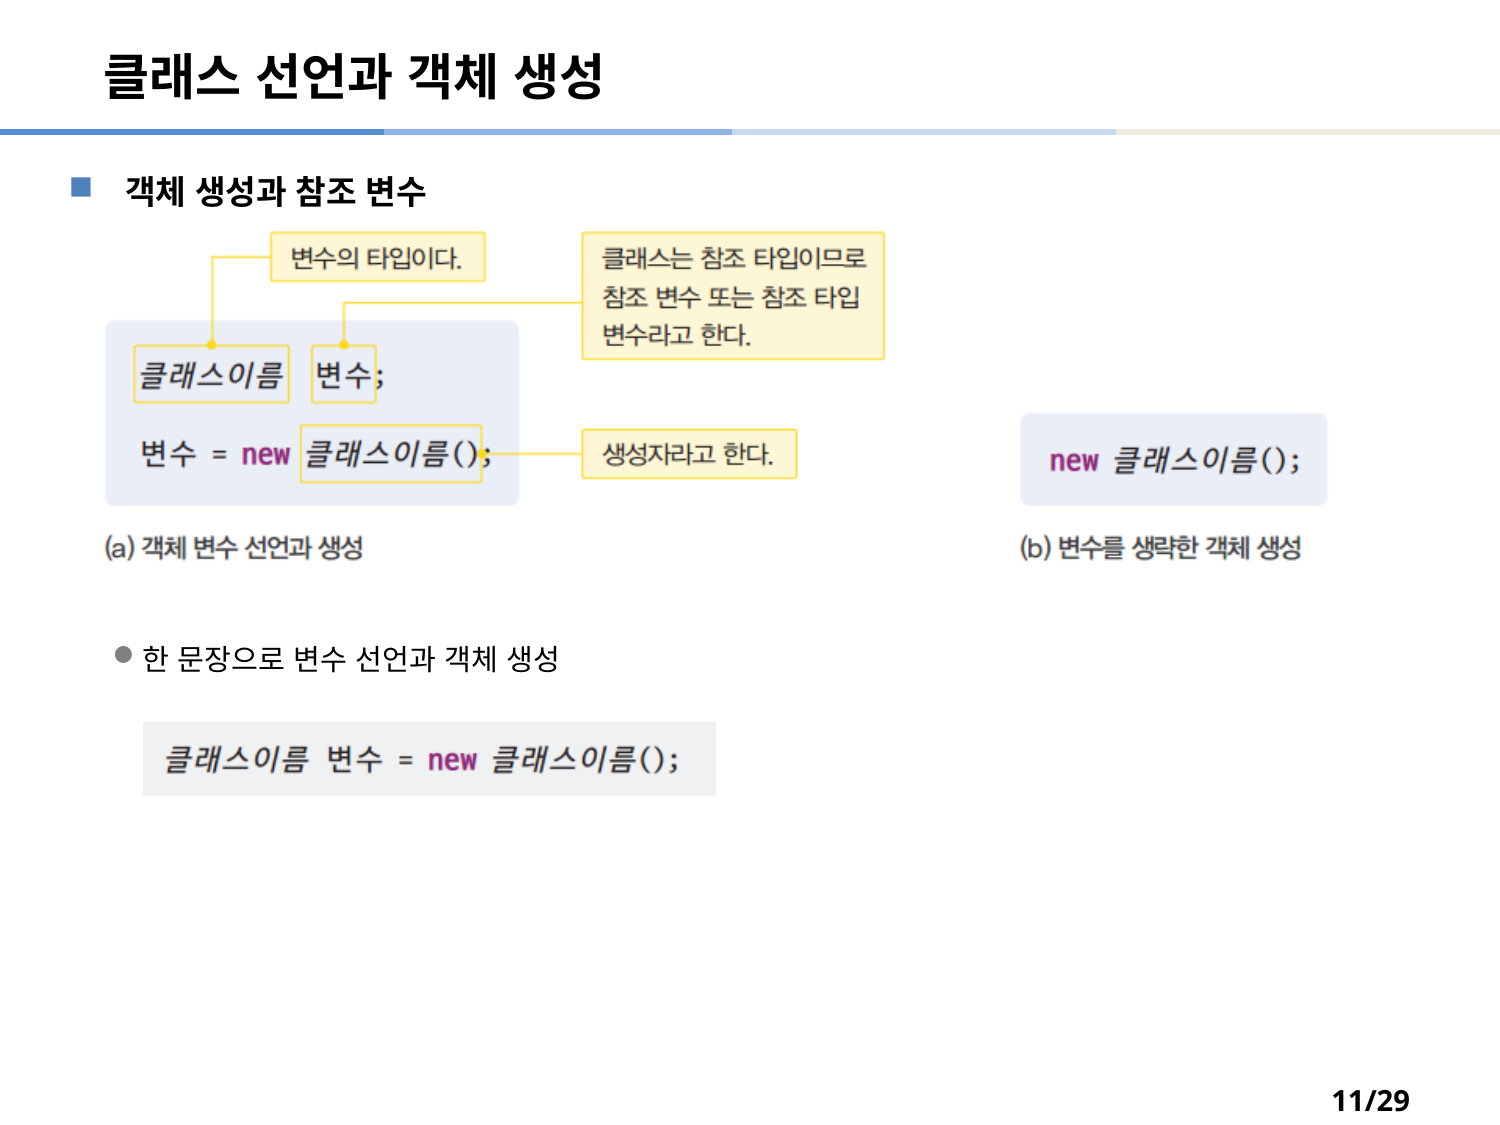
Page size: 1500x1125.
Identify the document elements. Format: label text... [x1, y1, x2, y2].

picture [101, 226, 1329, 567]
list 객체 생성과 참조 변수 한 문장으로 변수 선언과 객체 생성 [53, 144, 1436, 1063]
title 클래스 선언과 객체 생성 [88, 30, 1330, 121]
picture [143, 722, 716, 797]
